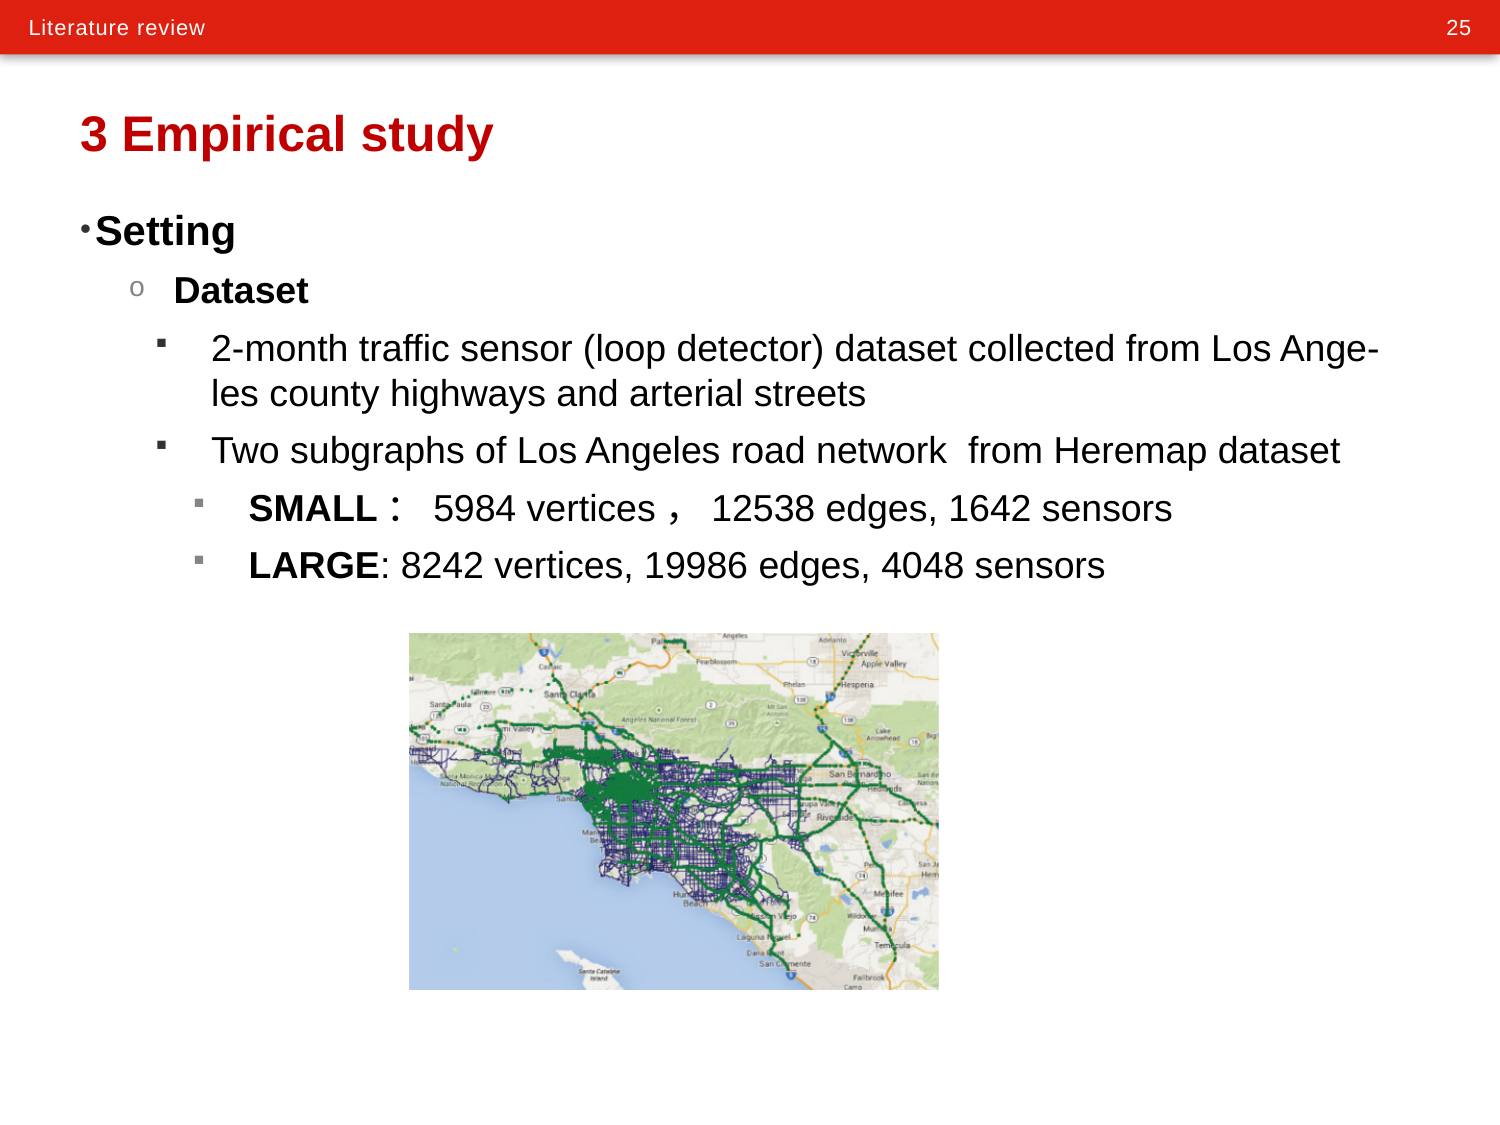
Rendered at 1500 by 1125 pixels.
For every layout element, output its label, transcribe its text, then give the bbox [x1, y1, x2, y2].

list Setting Dataset 2-month traffic sensor (loop detector) dataset collected from Los Ange- les county highways and arterial streets Two subgraphs of Los Angeles road network from Heremap dataset SMALL：5984 vertices，12538 edges, 1642 sensors LARGE: 8242 vertices, 19986 edges, 4048 sensors [64, 196, 1436, 1071]
title 3 Empirical study [64, 83, 1436, 180]
picture [406, 632, 944, 991]
